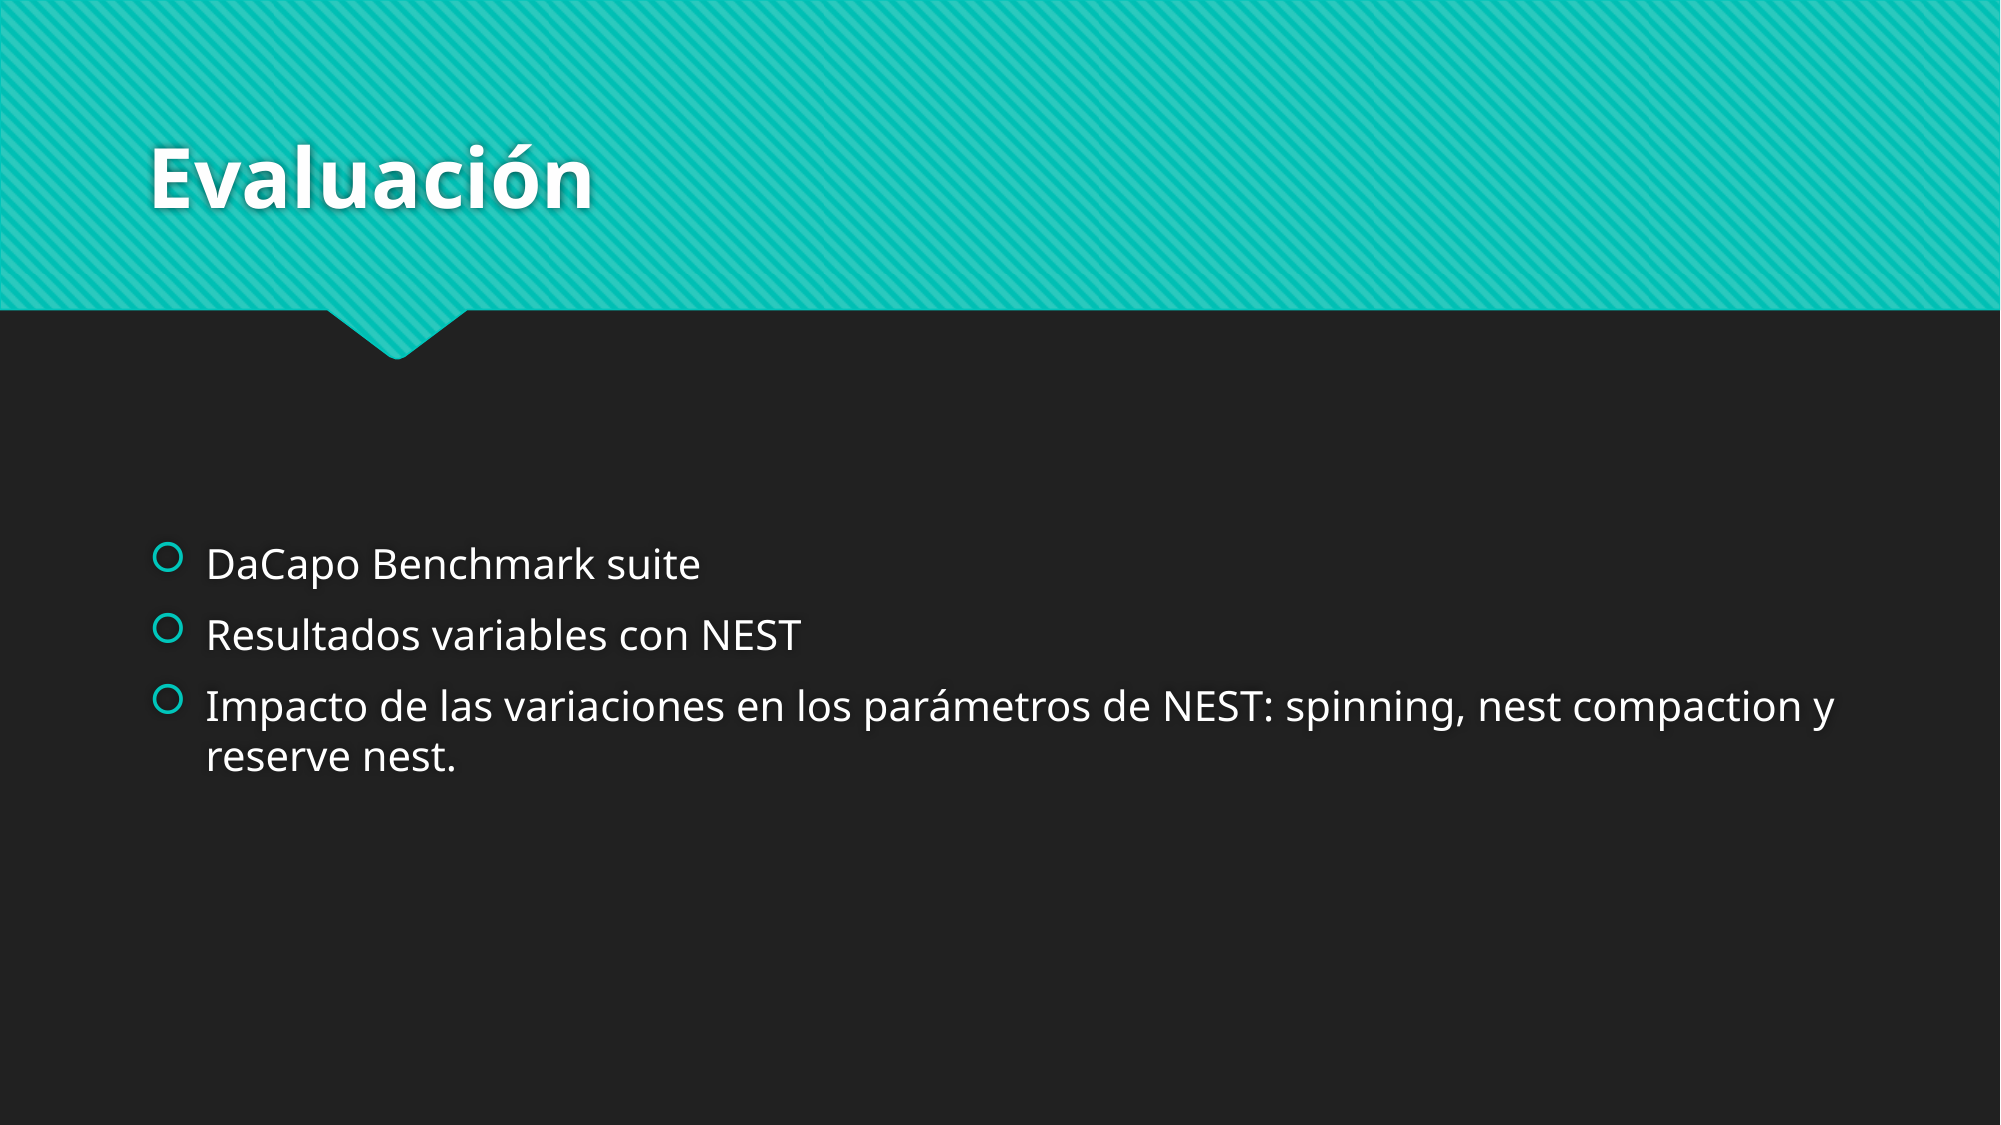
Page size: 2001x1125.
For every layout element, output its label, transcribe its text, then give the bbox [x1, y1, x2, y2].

list DaCapo Benchmark suite Resultados variables con NEST Impacto de las variaciones en los parámetros de NEST: spinning, nest compaction y reserve nest. [134, 360, 1866, 957]
title Evaluación [132, 73, 1868, 233]
